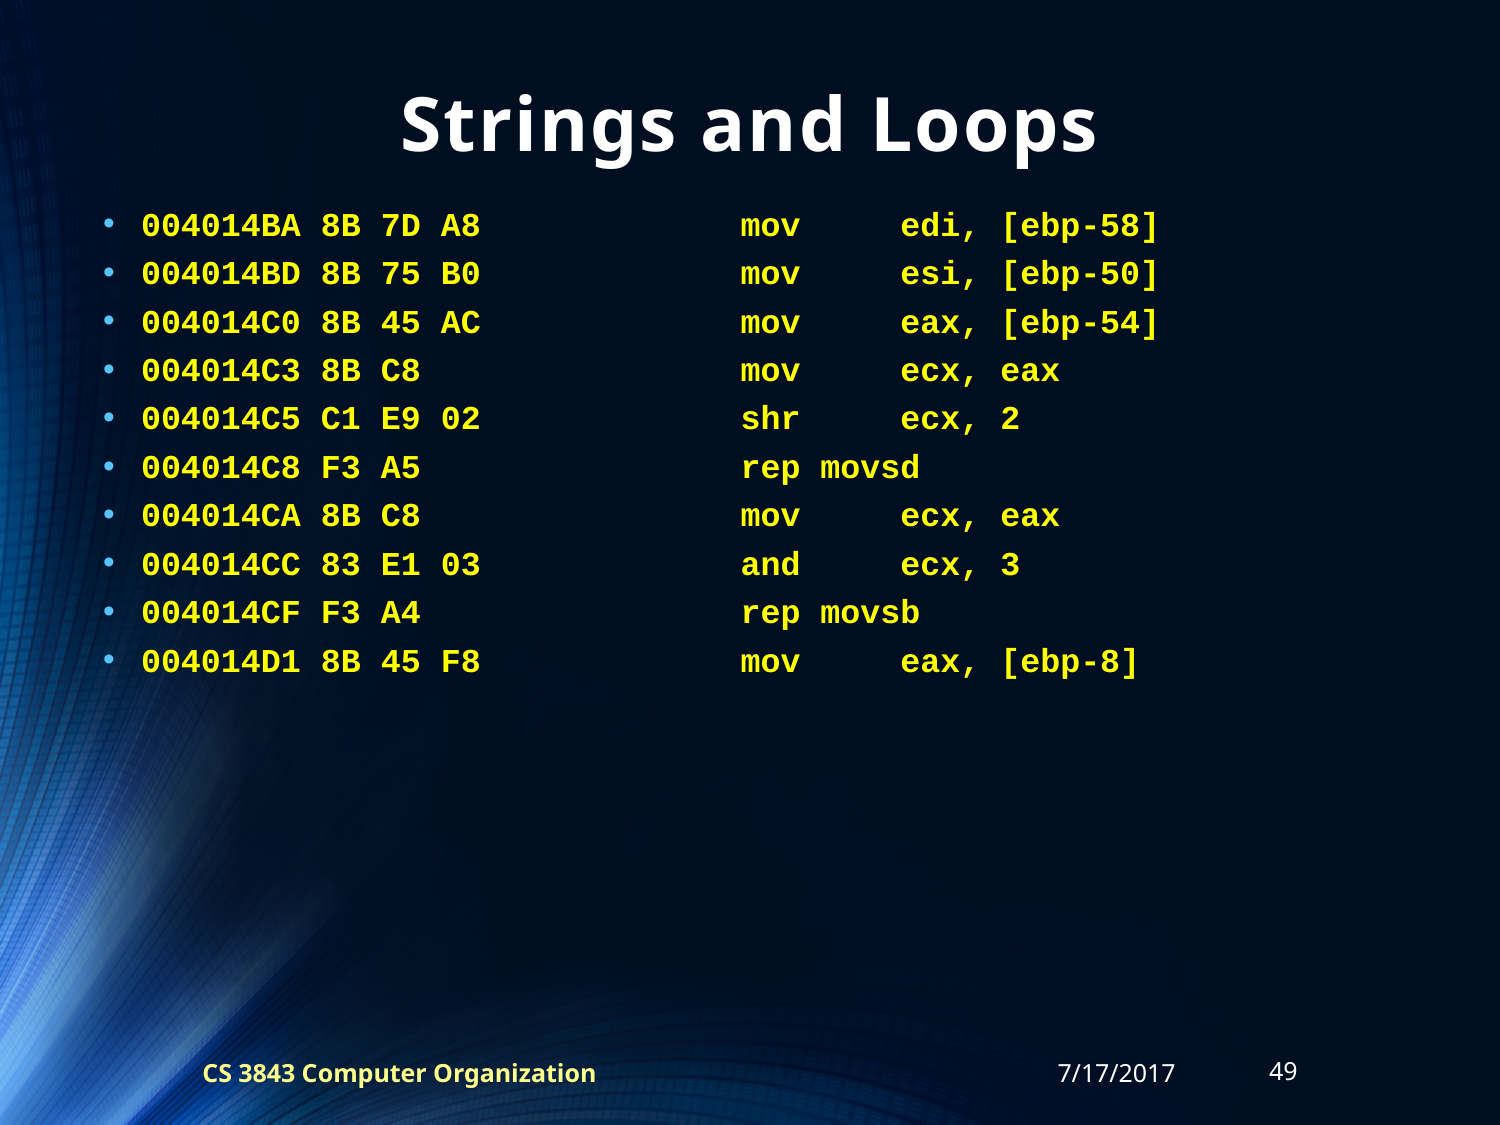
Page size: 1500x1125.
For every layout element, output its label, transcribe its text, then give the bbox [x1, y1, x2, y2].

picture [0, 0, 1500, 1125]
footer CS 3843 Computer Organization [187, 1050, 994, 1096]
list 004014BA 8B 7D A8 mov edi, [ebp-58] 004014BD 8B 75 B0 mov esi, [ebp-50] 004014C0 8B 45 AC mov eax, [ebp-54] 004014C3 8B C8 mov ecx, eax 004014C5 C1 E9 02 shr ecx, 2 004014C8 F3 A5 rep movsd 004014CA 8B C8 mov ecx, eax 004014CC 83 E1 03 and ecx, 3 004014CF F3 A4 rep movsb 004014D1 8B 45 F8 mov eax, [ebp-8] [50, 200, 1450, 1050]
title Strings and Loops [187, 62, 1313, 175]
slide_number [1012, 1050, 1191, 1096]
slide_number 49 [1209, 1050, 1313, 1096]
